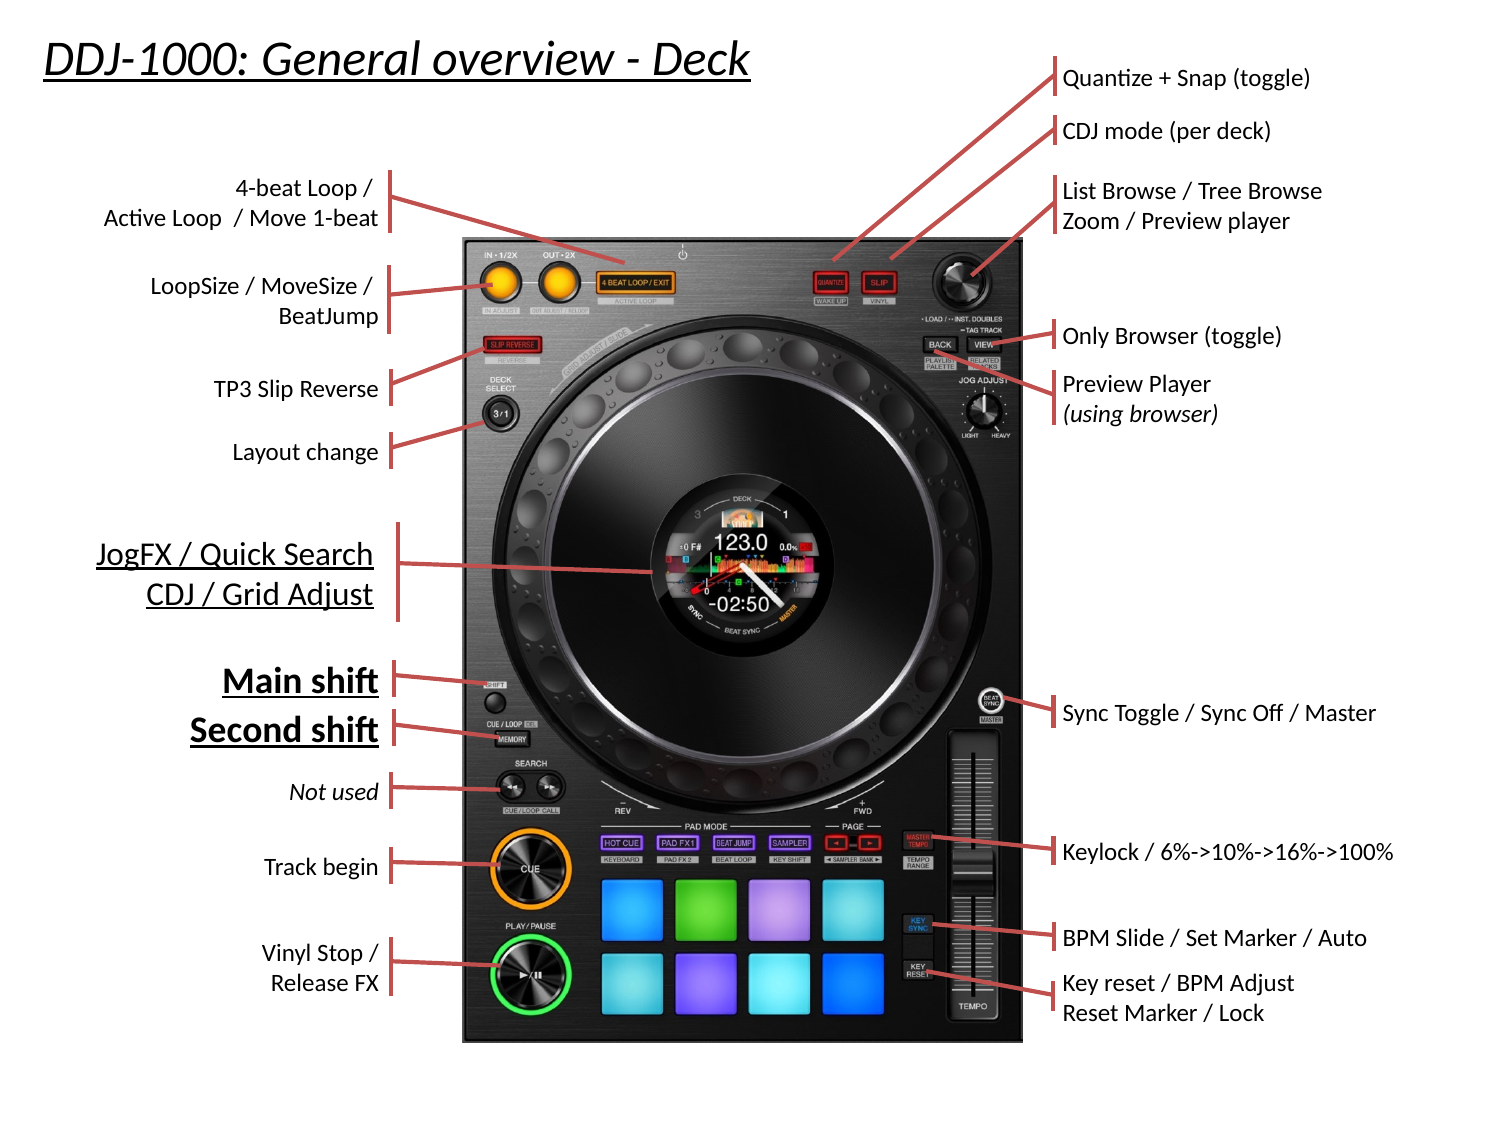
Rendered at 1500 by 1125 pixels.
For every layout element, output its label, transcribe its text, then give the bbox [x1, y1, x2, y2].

text_box BPM Slide / Set Marker / Auto [1028, 921, 1056, 951]
text_box LoopSize / MoveSize / BeatJump [387, 264, 457, 334]
text_box Layout change [389, 427, 457, 469]
text_box Sync Toggle / Sync Off / Master [1028, 695, 1056, 728]
text_box Quantize + Snap (toggle) [860, 56, 1057, 235]
text_box TP3 Slip Reverse [389, 356, 457, 406]
text_box Only Browser (toggle) [1028, 319, 1056, 349]
text_box List Browse / Tree Browse Zoom / Preview player [1063, 175, 1338, 234]
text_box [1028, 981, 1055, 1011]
text_box JogFX / Quick Search CDJ / Grid Adjust [0, 522, 374, 622]
text_box JogFX / Quick Search CDJ / Grid Adjust [396, 521, 457, 622]
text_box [137, 659, 380, 747]
text_box Quantize + Snap (toggle) [1063, 56, 1338, 96]
text_box Layout change [192, 432, 379, 469]
text_box Preview Player (using browser) [1063, 370, 1372, 425]
text_box List Browse / Tree Browse Zoom / Preview player [1014, 174, 1057, 235]
text_box 4-beat Loop / Active Loop / Move 1-beat [70, 170, 379, 233]
text_box Keylock / 6%->10%->16%->100% [1063, 836, 1400, 865]
text_box Track begin [192, 847, 379, 884]
text_box LoopSize / MoveSize / BeatJump [70, 265, 379, 334]
text_box Sync Toggle / Sync Off / Master [1063, 695, 1400, 728]
text_box Not used [192, 772, 379, 809]
text_box DDJ-1000: General overview - Deck [28, 18, 766, 93]
text_box Track begin [389, 846, 457, 884]
text_box TP3 Slip Reverse [192, 369, 379, 406]
text_box Key reset / BPM Adjust Reset Marker / Lock [1063, 981, 1436, 1011]
text_box Only Browser (toggle) [1063, 319, 1372, 349]
text_box BPM Slide / Set Marker / Auto [1063, 922, 1372, 951]
text_box Not used [389, 771, 457, 809]
text_box CDJ mode (per deck) [1063, 115, 1338, 145]
text_box Vinyl Stop / Release FX [389, 936, 457, 996]
text_box Preview Player (using browser) [1028, 369, 1056, 425]
text_box 4-beat Loop / Active Loop / Move 1-beat [388, 170, 534, 235]
picture [462, 237, 1023, 1043]
text_box CDJ mode (per deck) [917, 114, 1057, 235]
text_box Keylock / 6%->10%->16%->100% [1028, 835, 1056, 865]
text_box Vinyl Stop / Release FX [192, 937, 379, 996]
